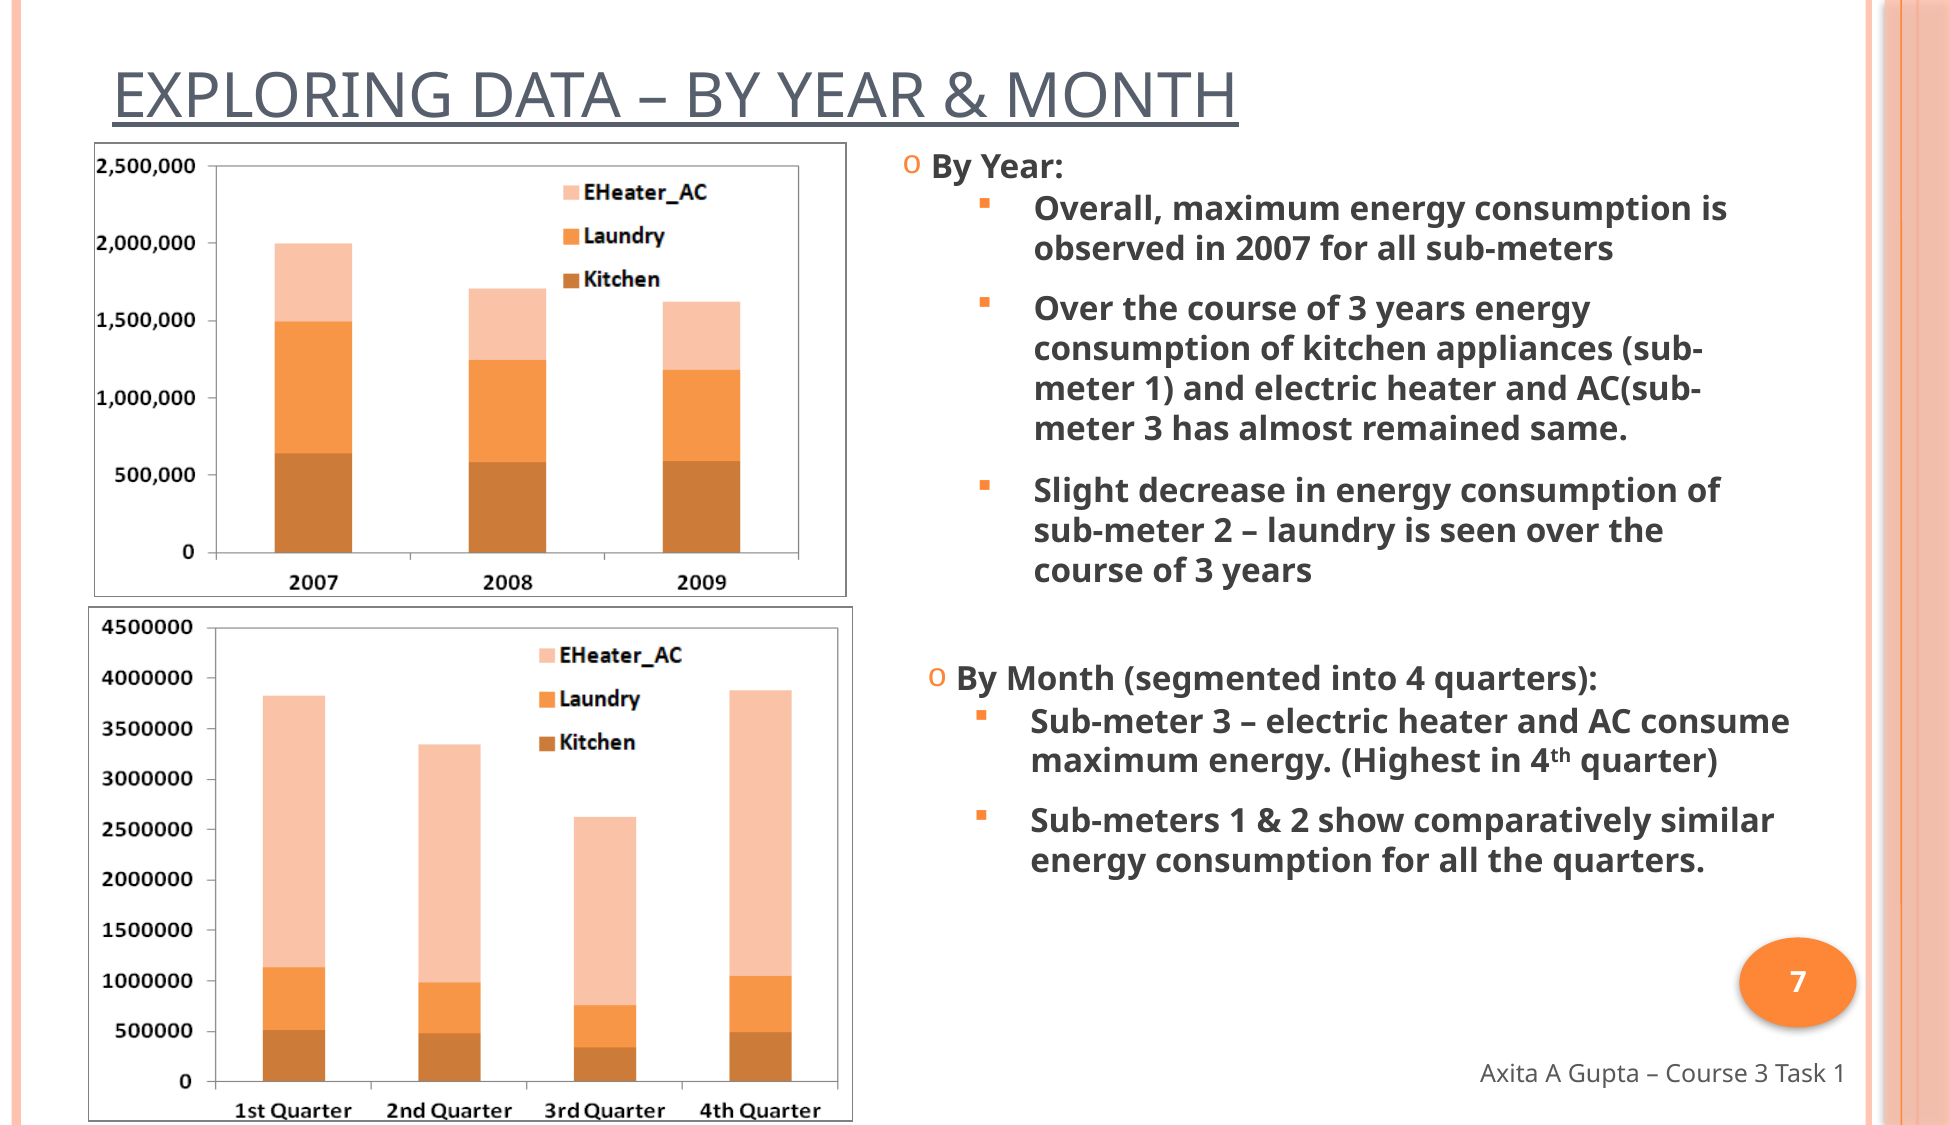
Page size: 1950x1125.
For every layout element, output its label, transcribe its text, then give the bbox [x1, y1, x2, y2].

text_box By Month (segmented into 4 quarters): Sub-meter 3 – electric heater and AC consume maximum energy. (Highest in 4th quarter) Sub-meters 1 & 2 show comparatively similar energy consumption for all the quarters. [912, 649, 1813, 887]
title Exploring Data – By Year & Month [97, 45, 1690, 138]
text_box By Year: Overall, maximum energy consumption is observed in 2007 for all sub-meters Over the course of 3 years energy consumption of kitchen appliances (sub-meter 1) and electric heater and AC(sub-meter 3 has almost remained same. Slight decrease in energy consumption of sub-meter 2 – laundry is seen over the course of 3 years [887, 137, 1788, 597]
picture [88, 607, 852, 1121]
slide_number 7 [1733, 940, 1864, 1027]
picture [94, 143, 846, 597]
text_box Axita A Gupta – Course 3 Task 1 [1237, 1050, 1863, 1095]
